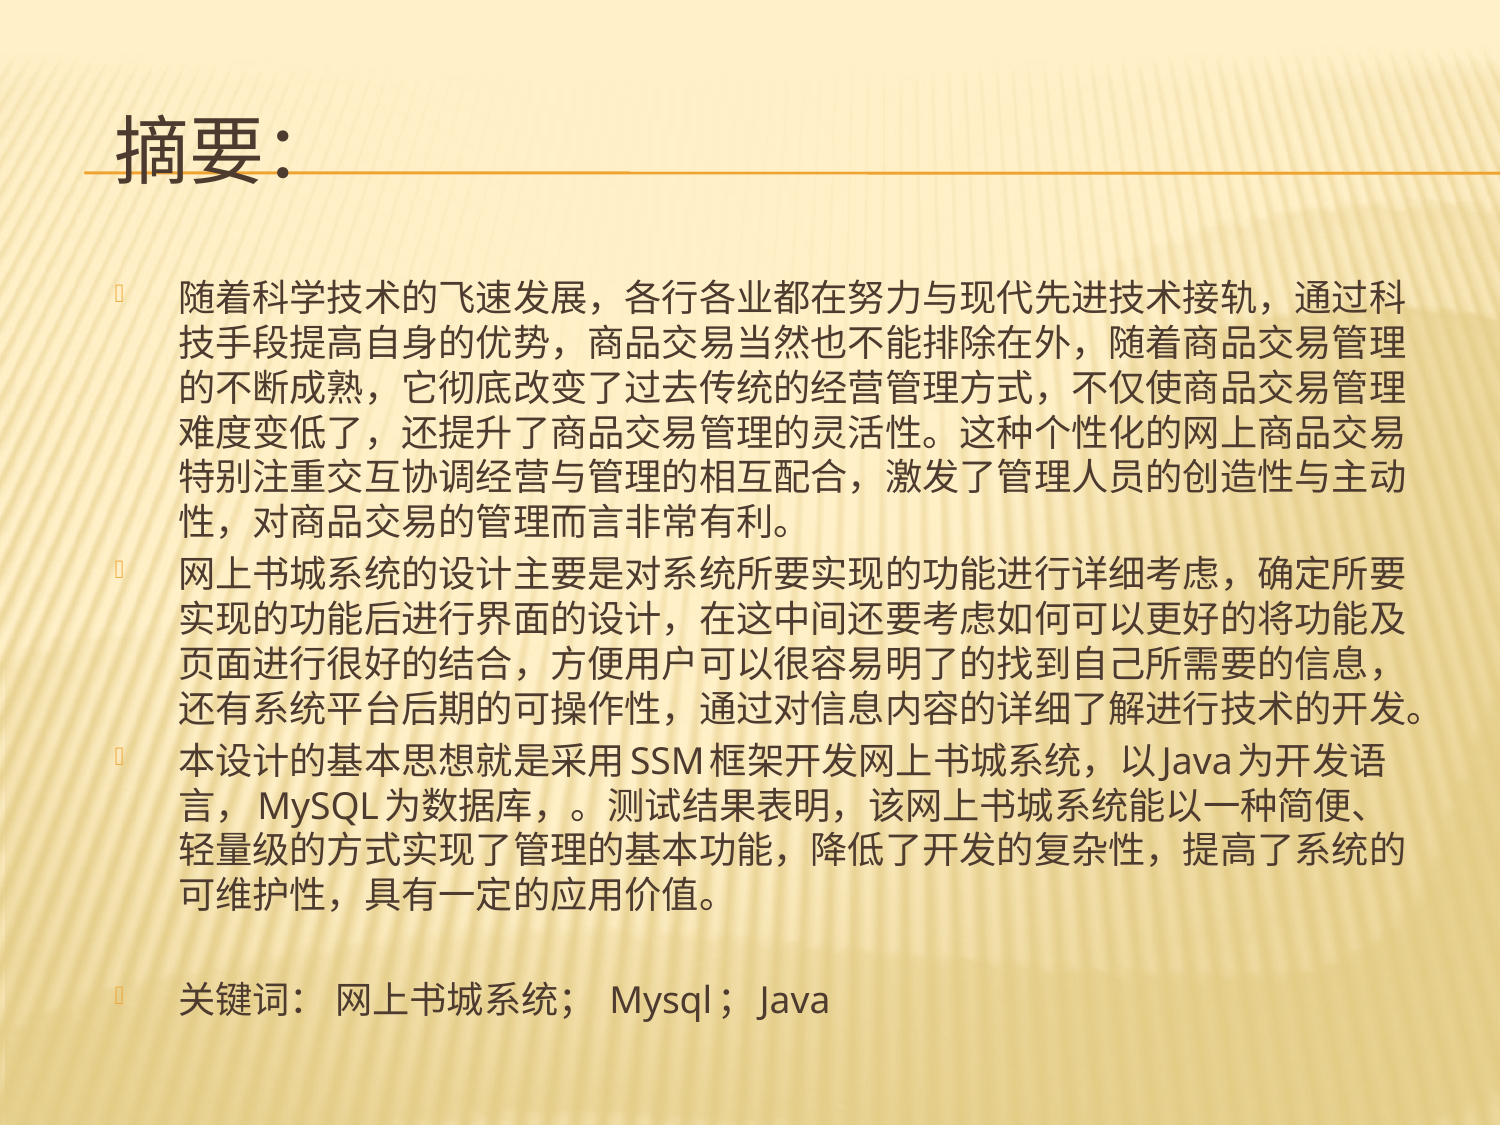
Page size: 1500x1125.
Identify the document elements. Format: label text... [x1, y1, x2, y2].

list 随着科学技术的飞速发展，各行各业都在努力与现代先进技术接轨，通过科技手段提高自身的优势，商品交易当然也不能排除在外，随着商品交易管理的不断成熟，它彻底改变了过去传统的经营管理方式，不仅使商品交易管理难度变低了，还提升了商品交易管理的灵活性。这种个性化的网上商品交易特别注重交互协调经营与管理的相互配合，激发了管理人员的创造性与主动性，对商品交易的管理而言非常有利。 网上书城系统的设计主要是对系统所要实现的功能进行详细考虑，确定所要实现的功能后进行界面的设计，在这中间还要考虑如何可以更好的将功能及页面进行很好的结合，方便用户可以很容易明了的找到自己所需要的信息，还有系统平台后期的可操作性，通过对信息内容的详细了解进行技术的开发。 本设计的基本思想就是采用SSM框架开发网上书城系统，以Java为开发语言，MySQL为数据库，。测试结果表明，该网上书城系统能以一种简便、轻量级的方式实现了管理的基本功能，降低了开发的复杂性，提高了系统的可维护性，具有一定的应用价值。 关键词： 网上书城系统； Mysql；Java [100, 267, 1424, 1035]
title 摘要： [100, 78, 1253, 219]
